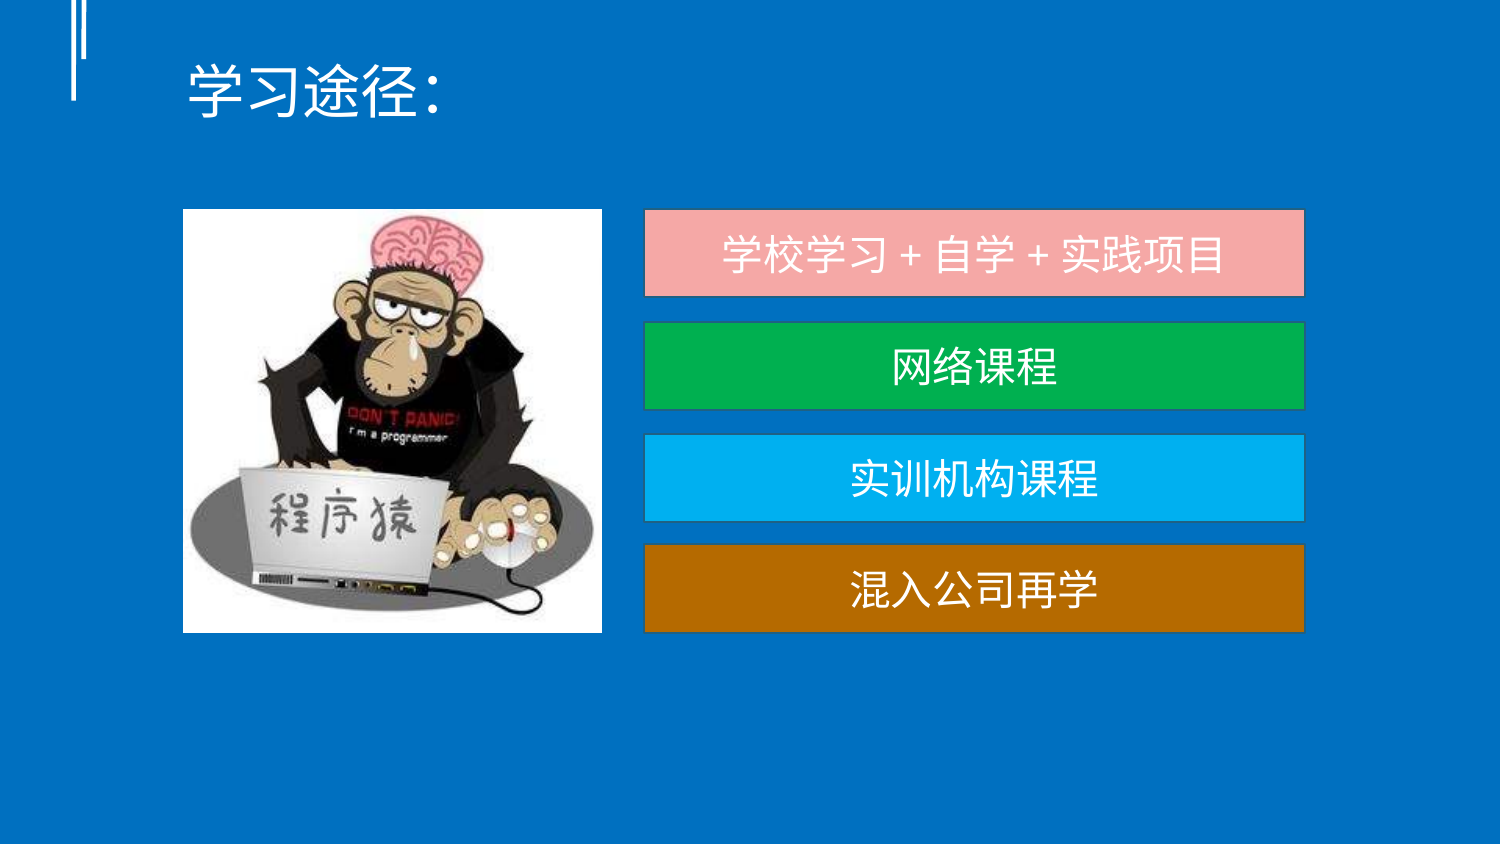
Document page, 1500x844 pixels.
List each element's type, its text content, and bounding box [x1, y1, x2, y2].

picture [182, 208, 602, 633]
text_box 实训机构课程 [642, 432, 1307, 524]
text_box 学校学习+自学+实践项目 [642, 207, 1307, 299]
text_box 混入公司再学 [642, 542, 1307, 635]
text_box 网络课程 [642, 320, 1307, 412]
text_box 学习途径： [171, 48, 715, 133]
